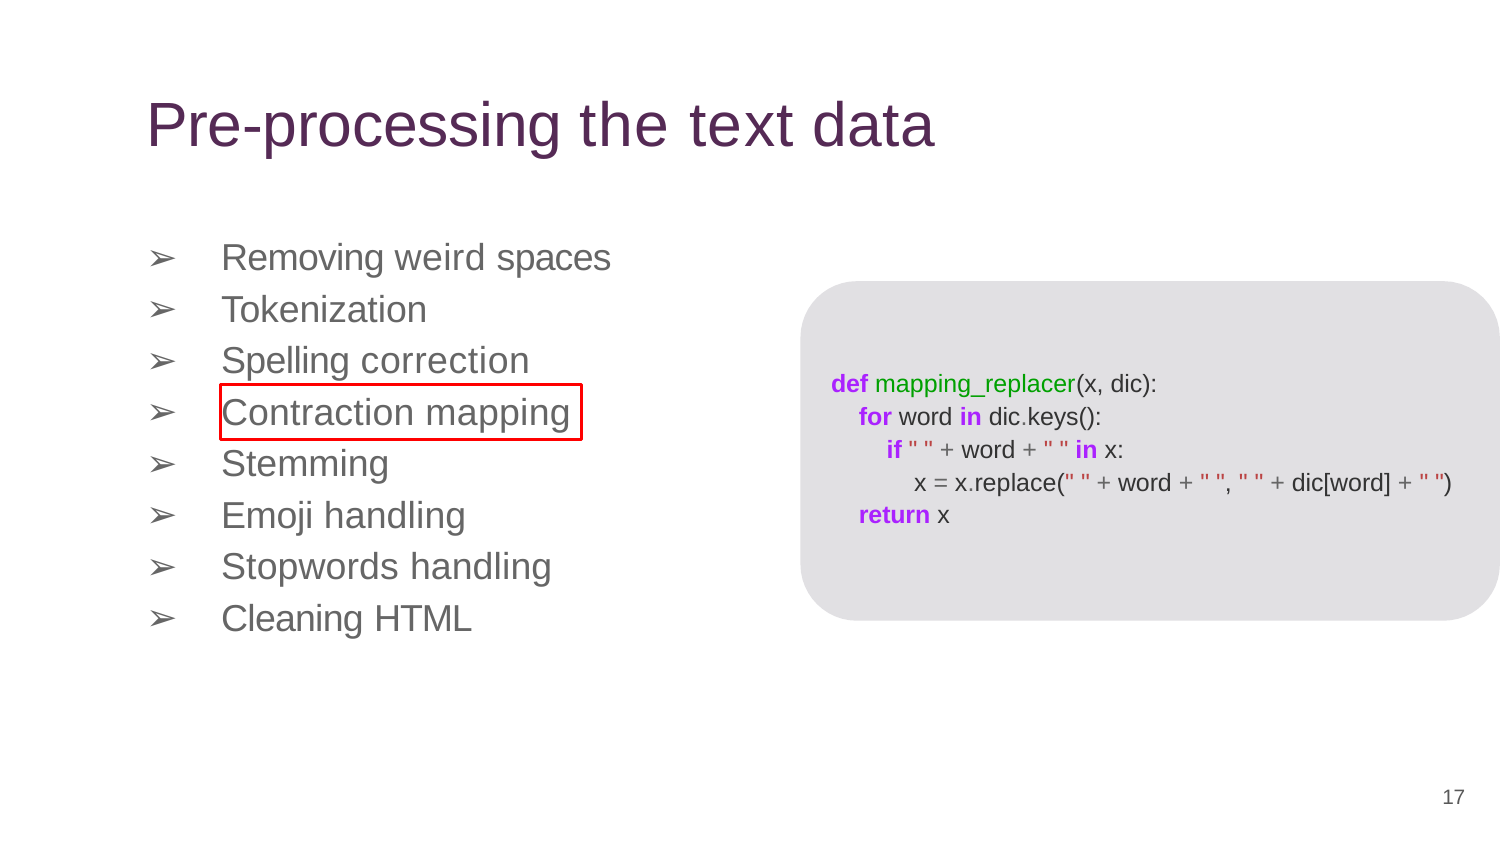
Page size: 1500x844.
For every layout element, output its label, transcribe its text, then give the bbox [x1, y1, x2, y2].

text_box def mapping_replacer(x, dic): for word in dic.keys(): if " " + word + " " in x: x = x.replace(" " + word + " ", " " + dic[word] + " ") return x [829, 363, 1457, 529]
text_box 17 [1440, 781, 1468, 809]
text_box [220, 384, 582, 440]
text_box Pre-processing the text data [143, 81, 938, 225]
text_box Removing weird spaces Tokenization Spelling correction Contraction mapping Stemming Emoji handling Stopwords handling Cleaning HTML [143, 224, 617, 639]
text_box [800, 281, 1500, 621]
